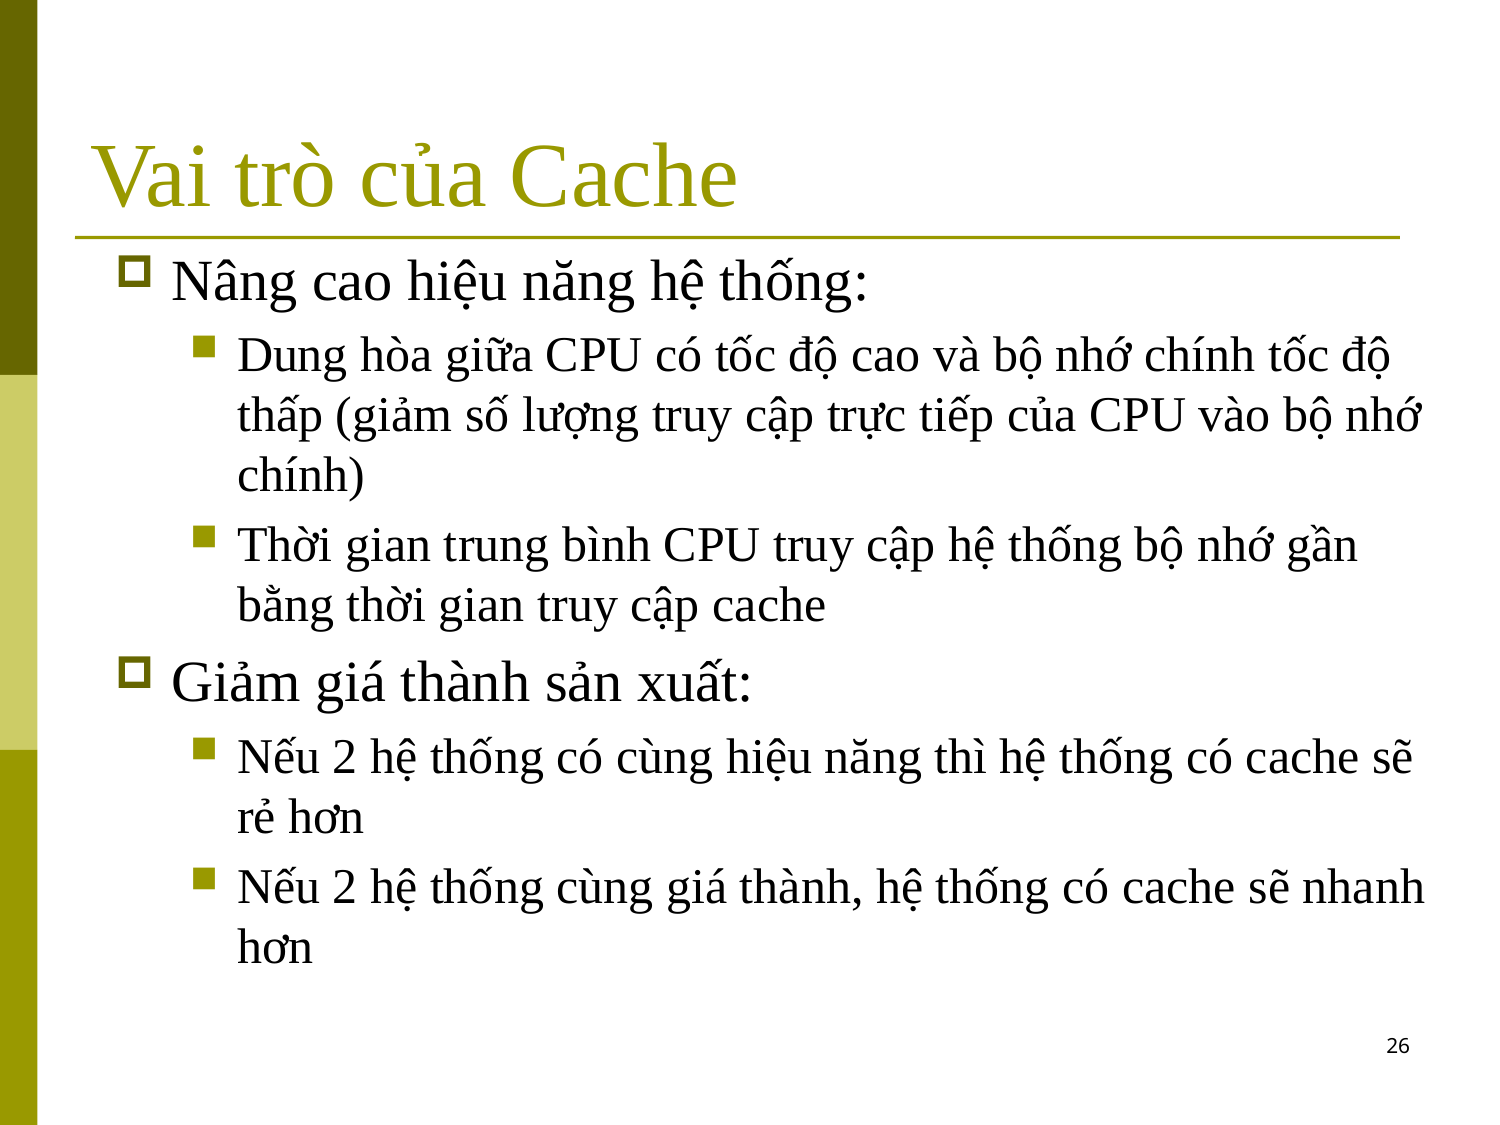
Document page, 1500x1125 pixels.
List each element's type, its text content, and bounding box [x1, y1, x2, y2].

list Nâng cao hiệu năng hệ thống: Dung hòa giữa CPU có tốc độ cao và bộ nhớ chính tốc độ thấp (giảm số lượng truy cập trực tiếp của CPU vào bộ nhớ chính) Thời gian trung bình CPU truy cập hệ thống bộ nhớ gần bằng thời gian truy cập cache Giảm giá thành sản xuất: Nếu 2 hệ thống có cùng hiệu năng thì hệ thống có cache sẽ rẻ hơn Nếu 2 hệ thống cùng giá thành, hệ thống có cache sẽ nhanh hơn [100, 234, 1454, 978]
slide_number 26 [1074, 1024, 1426, 1101]
title Vai trò của Cache [75, 45, 1425, 233]
